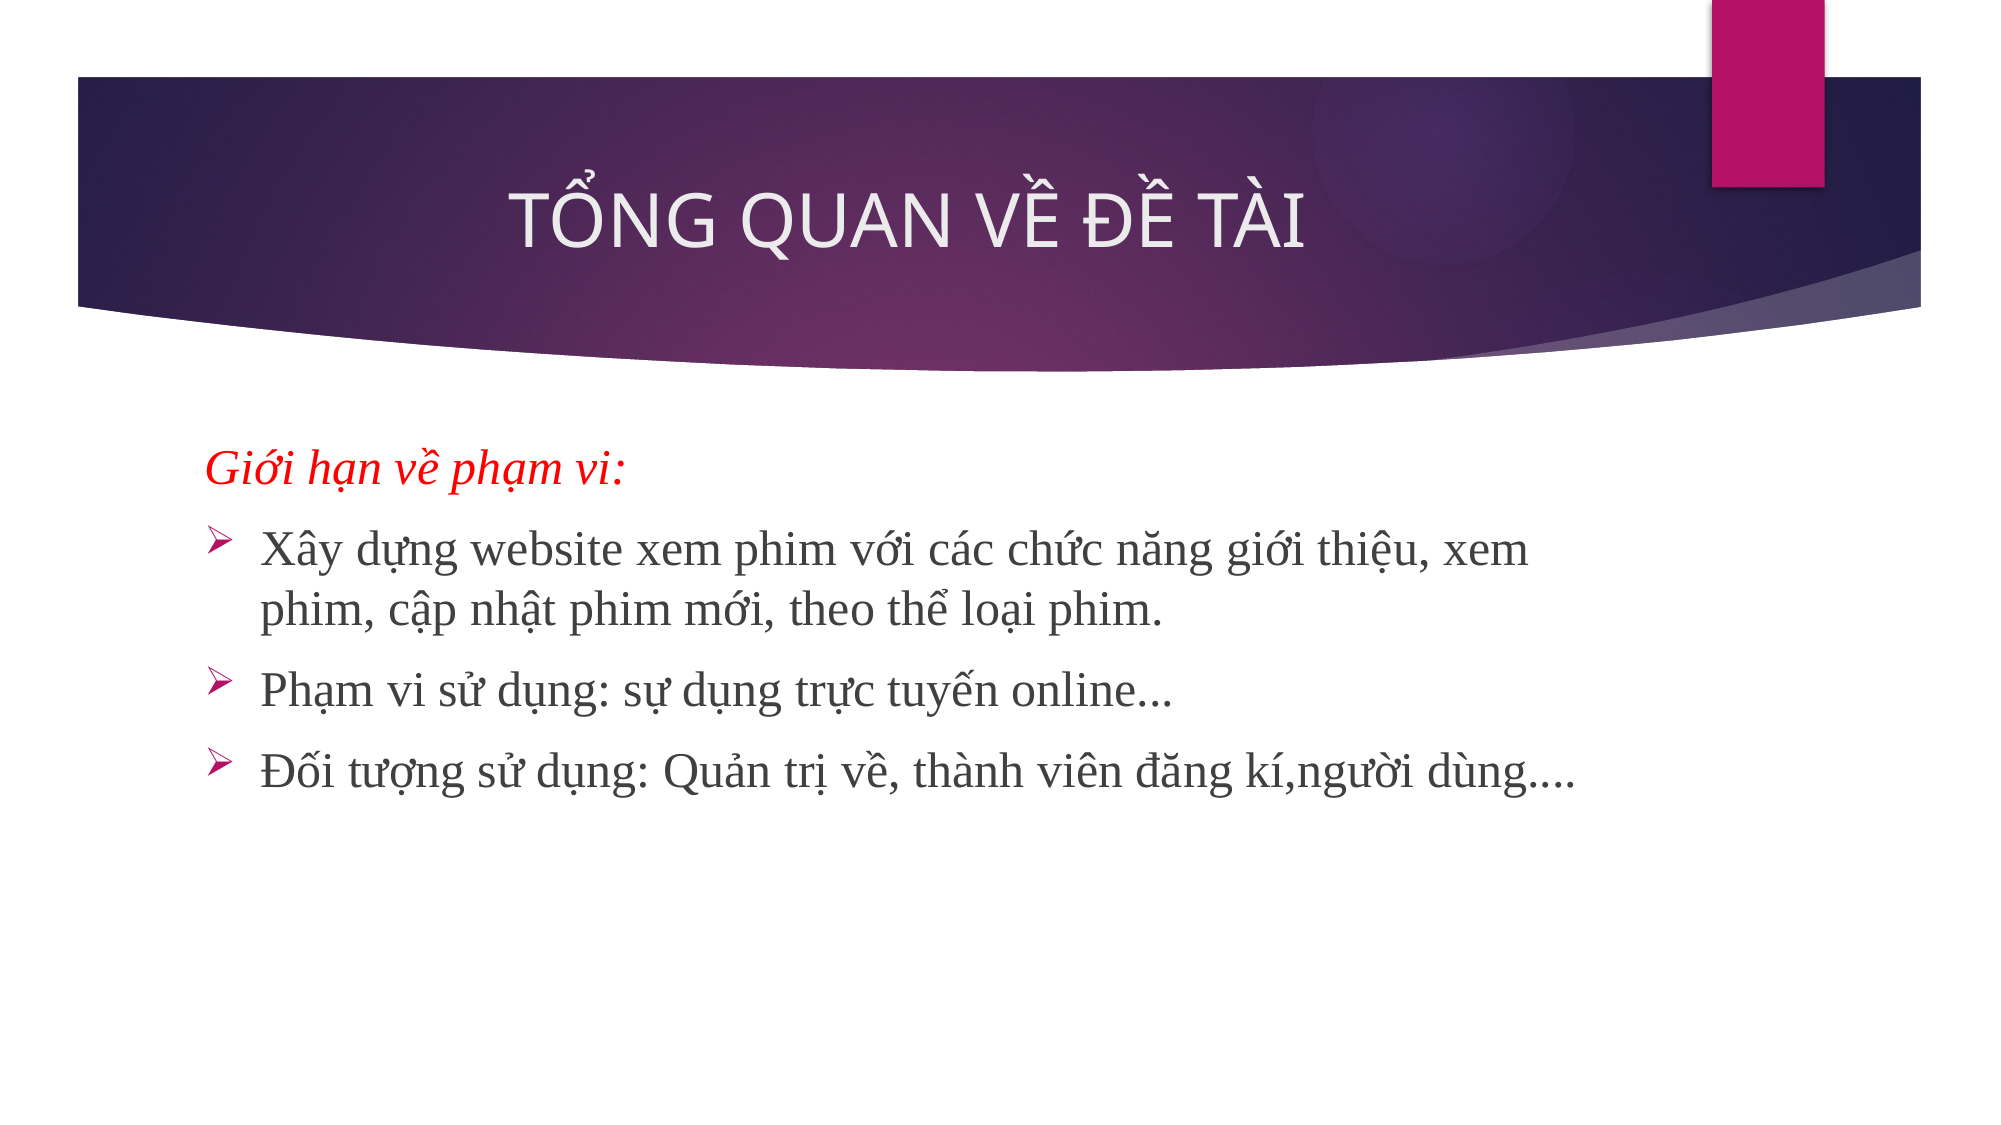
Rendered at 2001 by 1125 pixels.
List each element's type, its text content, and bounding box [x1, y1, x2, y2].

list Giới hạn về phạm vi: Xây dựng website xem phim với các chức năng giới thiệu, xem phim, cập nhật phim mới, theo thể loại phim. Phạm vi sử dụng: sự dụng trực tuyến online... Đối tượng sử dụng: Quản trị về, thành viên đăng kí,người dùng.... [189, 427, 1638, 988]
title TỔNG QUAN VỀ ĐỀ TÀI [189, 159, 1627, 276]
